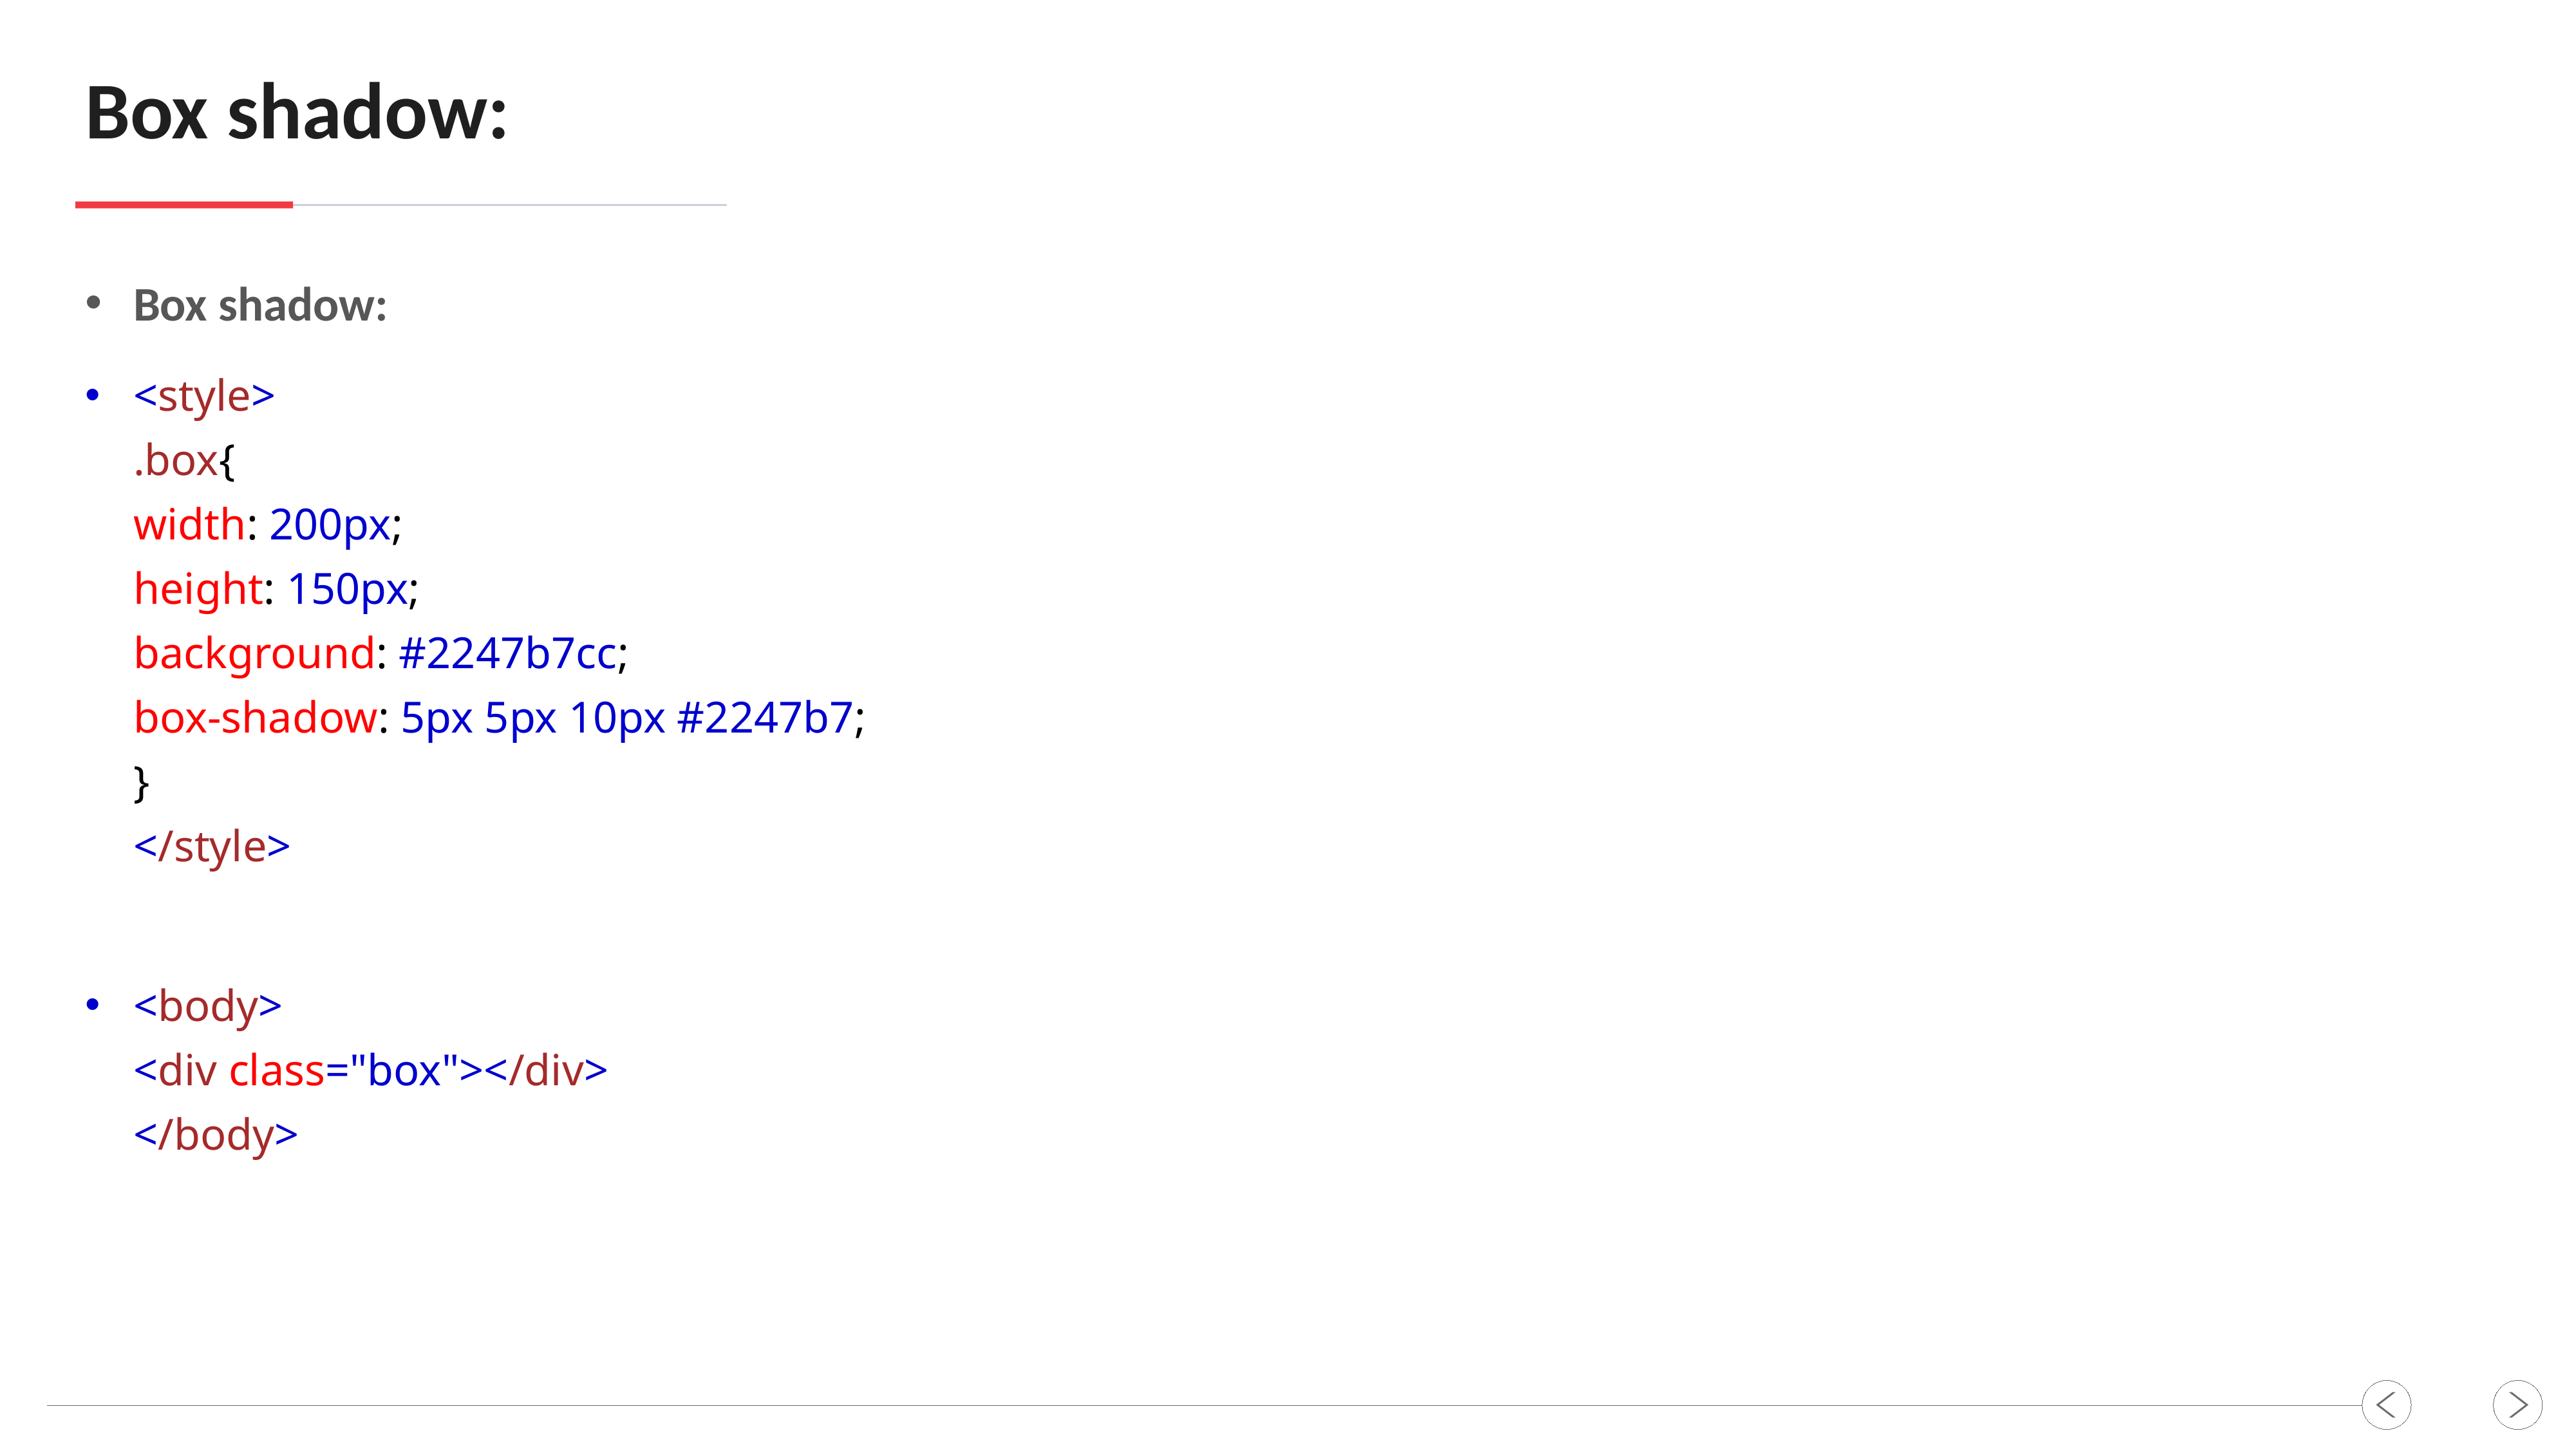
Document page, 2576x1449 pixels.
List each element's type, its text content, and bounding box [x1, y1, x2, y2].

list Box shadow: [75, 56, 2496, 157]
list Box shadow: <style> .box{ width: 200px; height: 150px; background: #2247b7cc; box-shadow: 5px 5px 10px #2247b7; } </style> <body> <div class="box"></div> </body> [75, 253, 2329, 1304]
